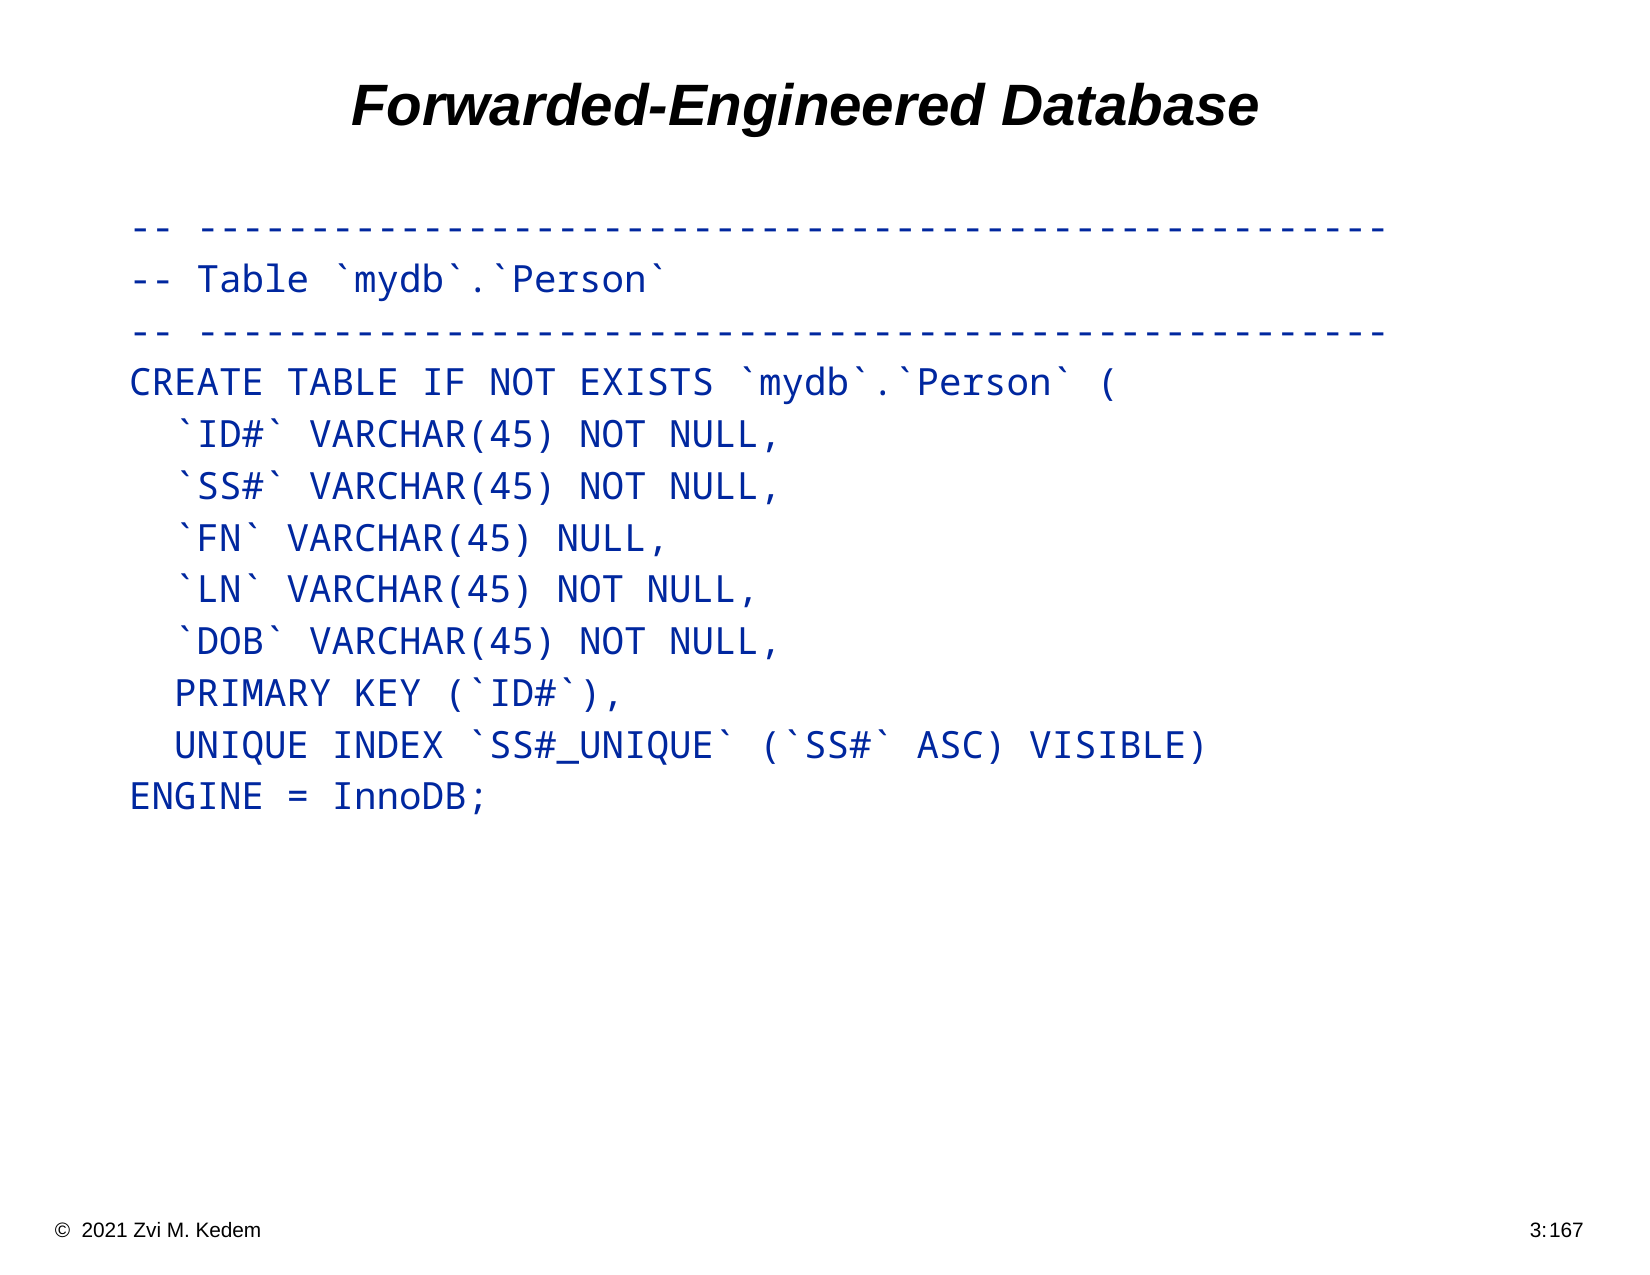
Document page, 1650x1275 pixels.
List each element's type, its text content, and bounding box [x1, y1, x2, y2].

list -- ----------------------------------------------------- -- Table `mydb`.`Person` -- ----------------------------------------------------- CREATE TABLE IF NOT EXISTS `mydb`.`Person` ( `ID#` VARCHAR(45) NOT NULL, `SS#` VARCHAR(45) NOT NULL, `FN` VARCHAR(45) NULL, `LN` VARCHAR(45) NOT NULL, `DOB` VARCHAR(45) NOT NULL, PRIMARY KEY (`ID#`), UNIQUE INDEX `SS#_UNIQUE` (`SS#` ASC) VISIBLE) ENGINE = InnoDB; [111, 199, 1513, 1201]
title Forwarded-Engineered Database [111, 36, 1501, 176]
